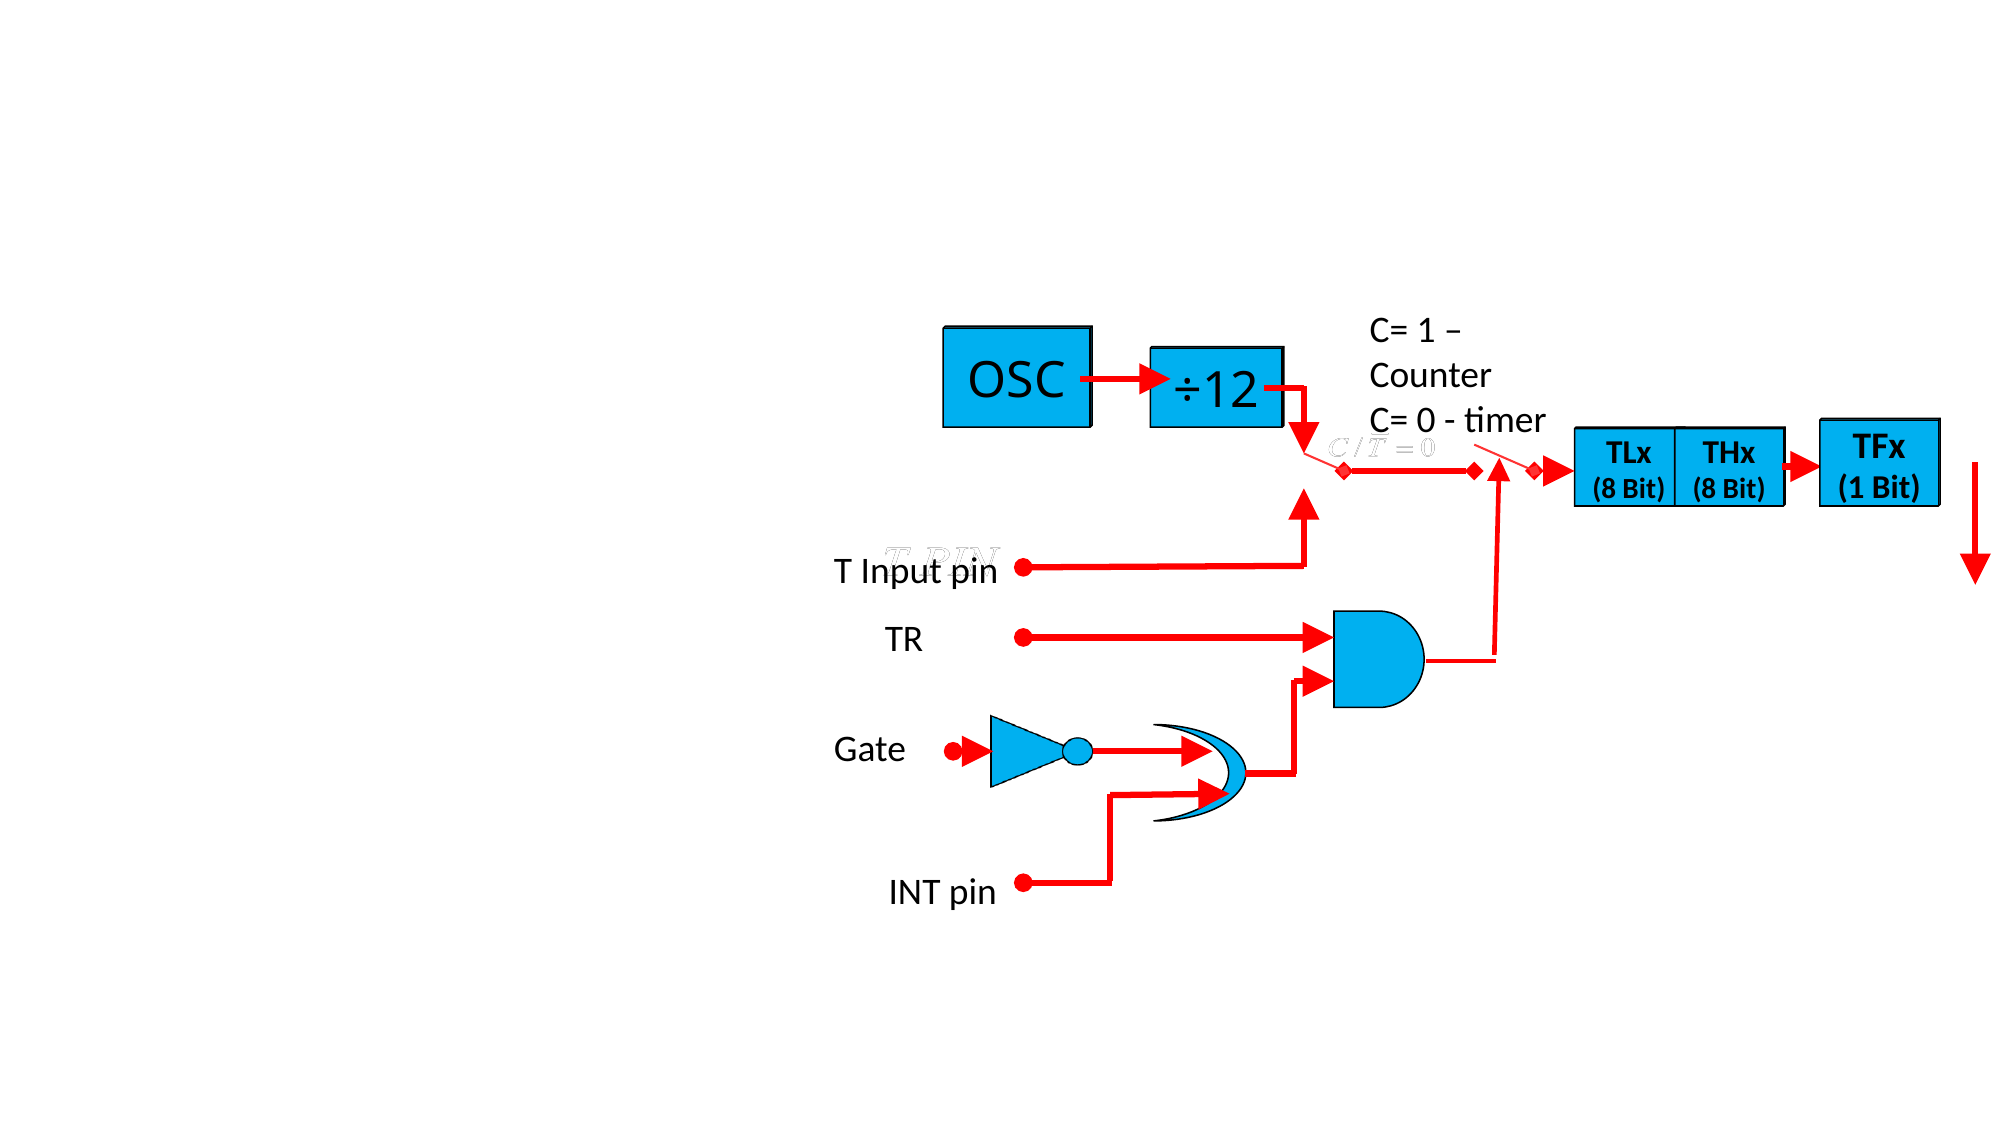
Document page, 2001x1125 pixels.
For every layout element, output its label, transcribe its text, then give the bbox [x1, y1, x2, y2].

text_box ÷12 [1150, 346, 1284, 428]
text_box THx (8 Bit) [1674, 427, 1786, 506]
picture [1323, 427, 1440, 463]
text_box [1494, 457, 1500, 655]
text_box TFx (1 Bit) [1819, 418, 1941, 506]
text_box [1474, 444, 1535, 471]
text_box [1153, 724, 1246, 821]
text_box TLx (8 Bit) [1574, 427, 1675, 506]
text_box Gate [819, 716, 966, 777]
text_box C= 1 – Counter C= 0 - timer [1354, 297, 1575, 448]
text_box INT pin [873, 859, 1021, 920]
text_box TR [870, 606, 1017, 667]
picture [876, 537, 1010, 593]
text_box OSC [943, 326, 1093, 428]
text_box T Input pin [819, 538, 1034, 599]
picture [990, 752, 1093, 788]
text_box [1333, 611, 1425, 708]
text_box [1303, 453, 1345, 471]
picture [990, 714, 1093, 751]
